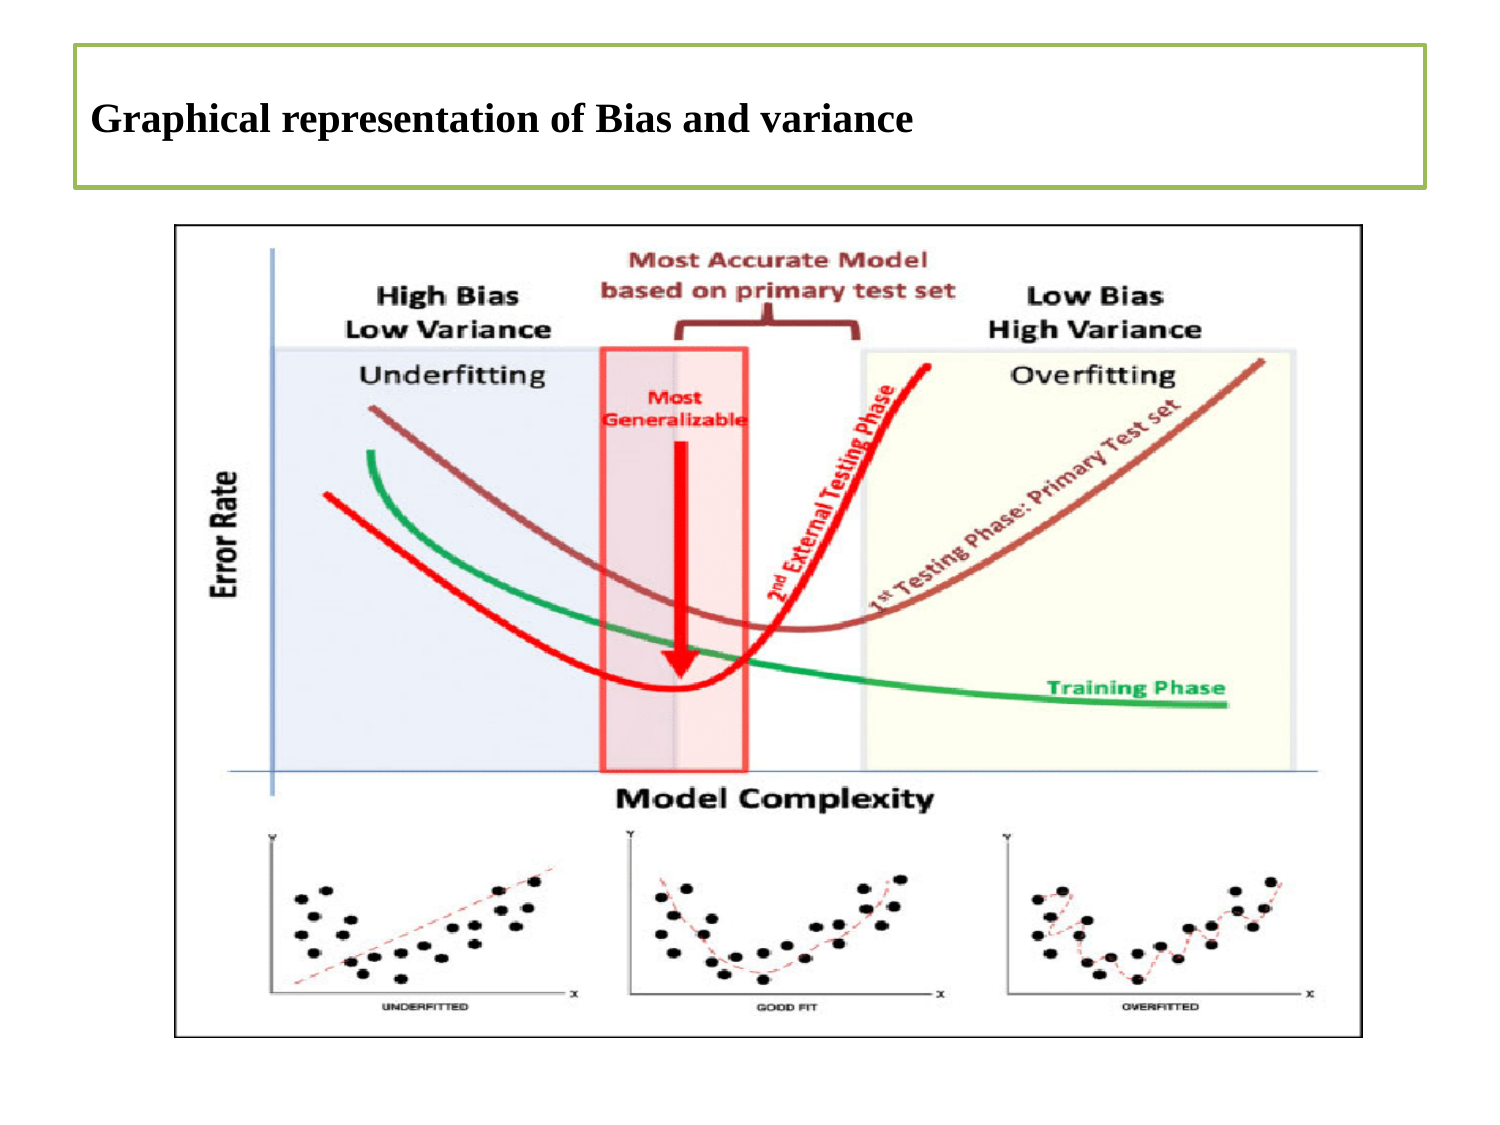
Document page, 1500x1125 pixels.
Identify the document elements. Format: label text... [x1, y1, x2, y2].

picture [174, 224, 1363, 1038]
title Graphical representation of Bias and variance [73, 43, 1427, 190]
